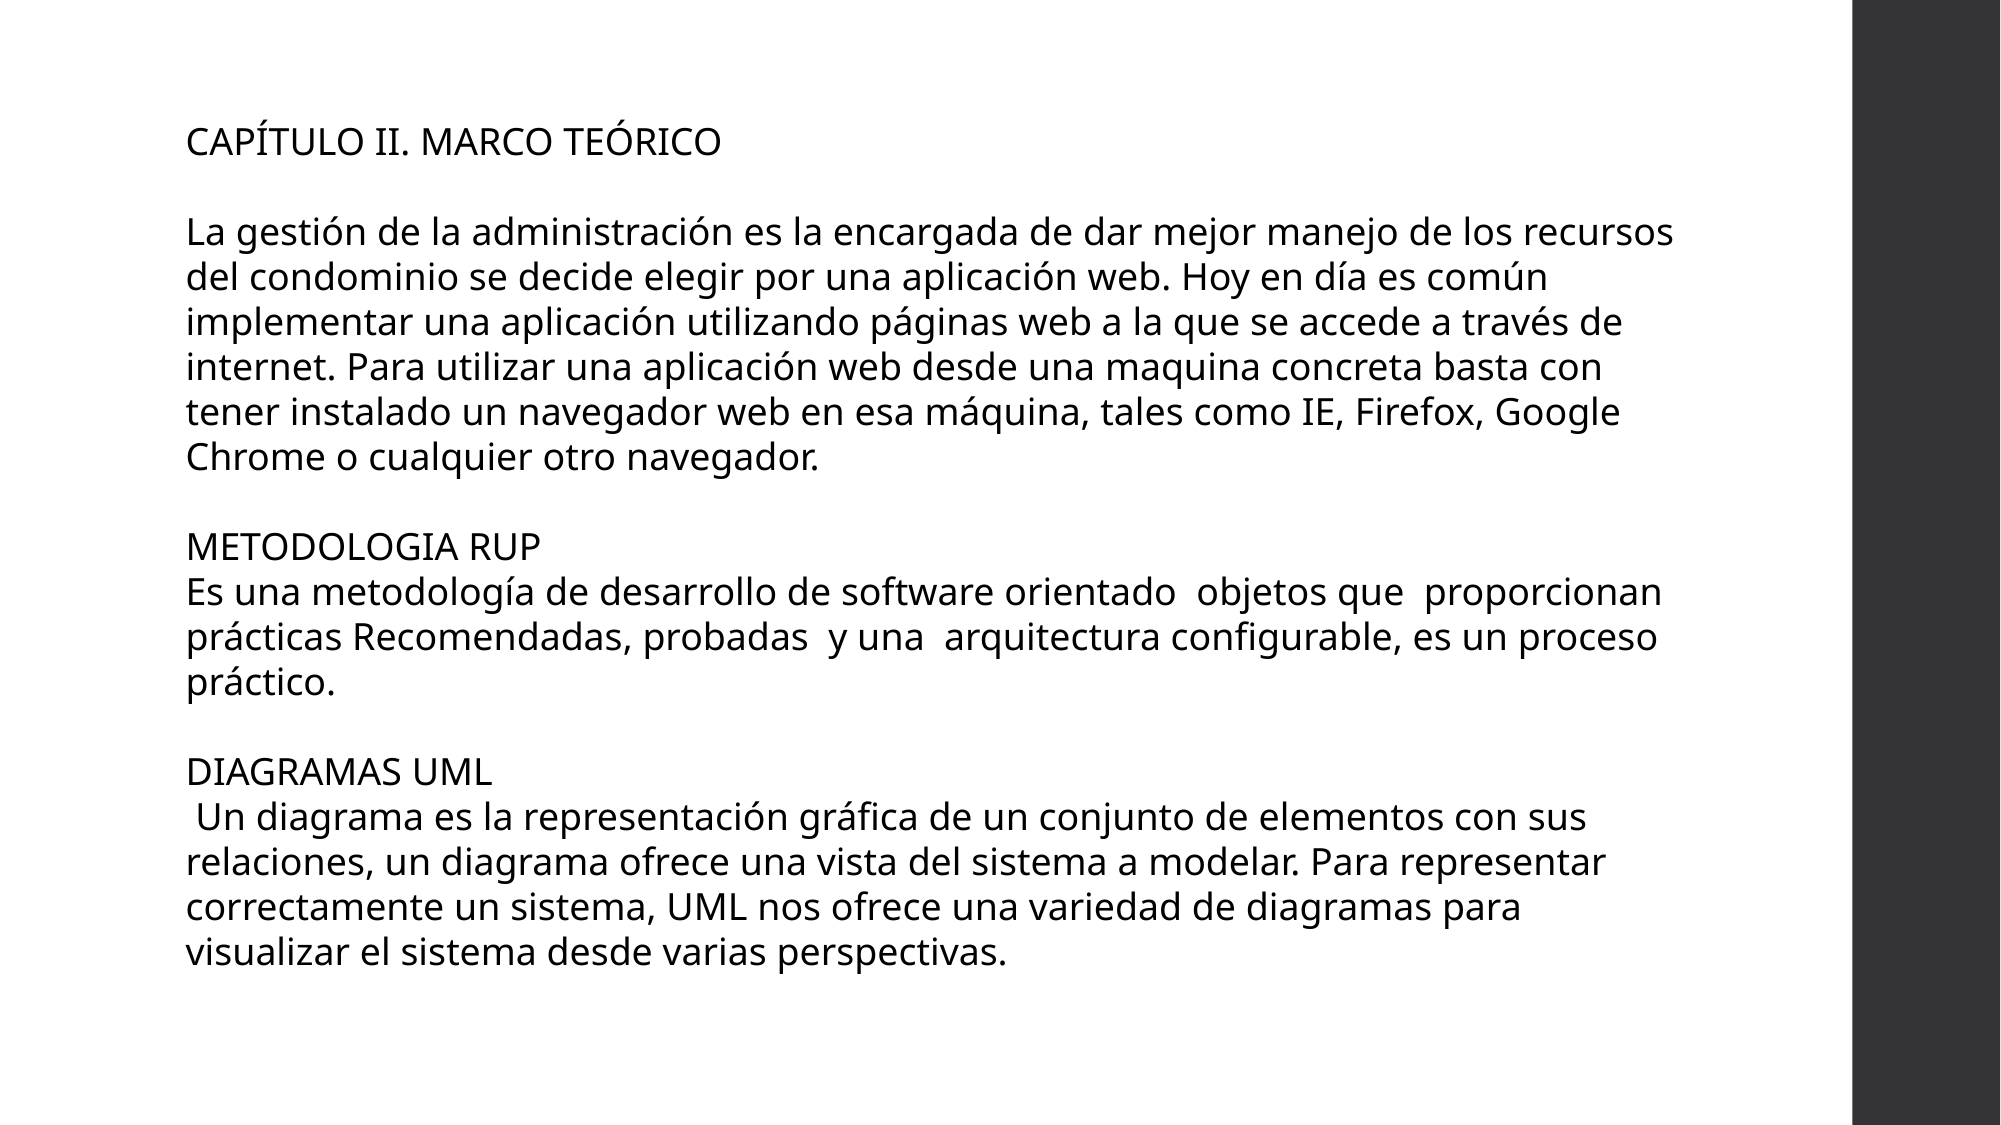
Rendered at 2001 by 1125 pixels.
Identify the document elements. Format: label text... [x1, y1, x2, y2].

text_box CAPÍTULO II. MARCO TEÓRICO La gestión de la administración es la encargada de dar mejor manejo de los recursos del condominio se decide elegir por una aplicación web. Hoy en día es común implementar una aplicación utilizando páginas web a la que se accede a través de internet. Para utilizar una aplicación web desde una maquina concreta basta con tener instalado un navegador web en esa máquina, tales como IE, Firefox, Google Chrome o cualquier otro navegador. METODOLOGIA RUP Es una metodología de desarrollo de software orientado objetos que proporcionan prácticas Recomendadas, probadas y una arquitectura configurable, es un proceso práctico. DIAGRAMAS UML Un diagrama es la representación gráfica de un conjunto de elementos con sus relaciones, un diagrama ofrece una vista del sistema a modelar. Para representar correctamente un sistema, UML nos ofrece una variedad de diagramas para visualizar el sistema desde varias perspectivas. [170, 110, 1703, 1115]
